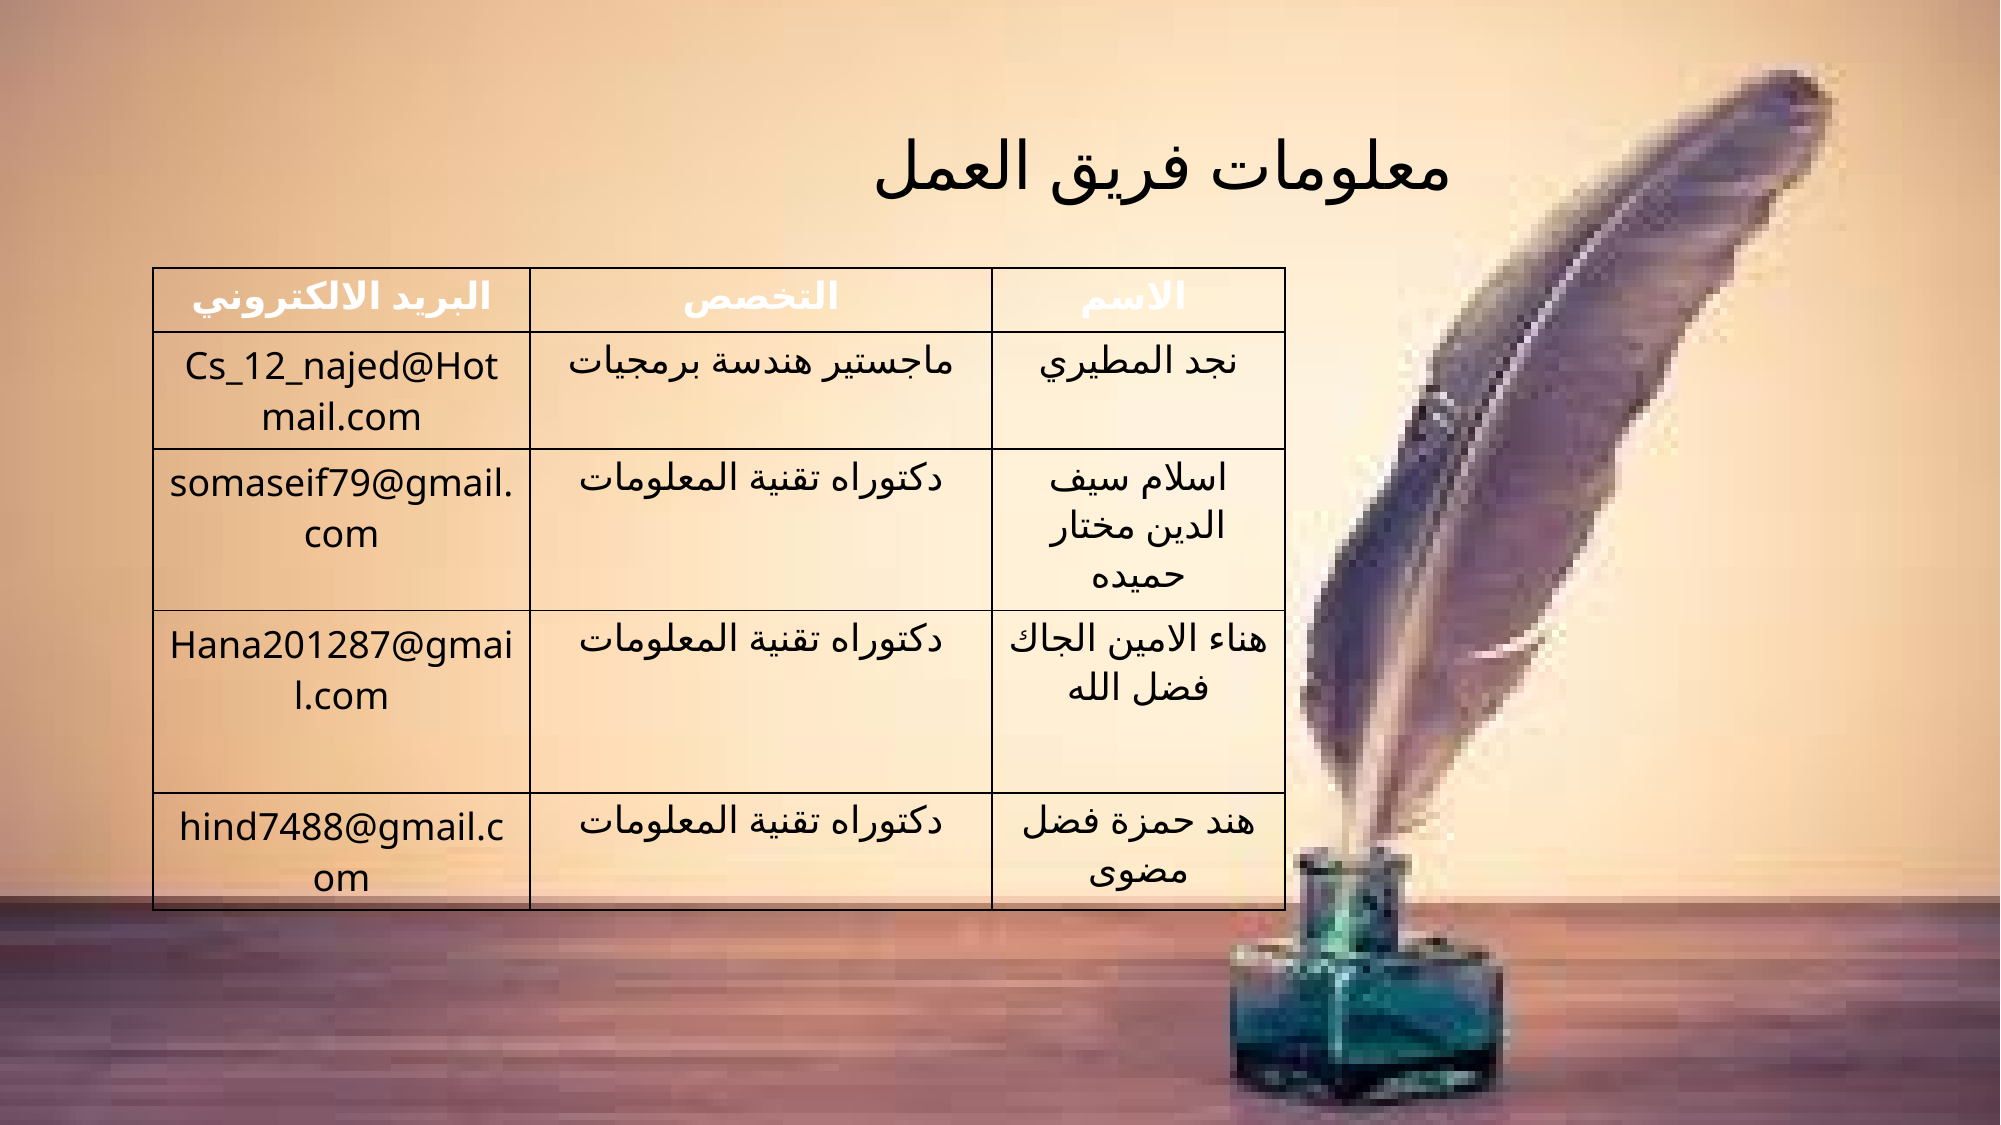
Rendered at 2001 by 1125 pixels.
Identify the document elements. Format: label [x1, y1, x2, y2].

list [0, 0, 2000, 1125]
